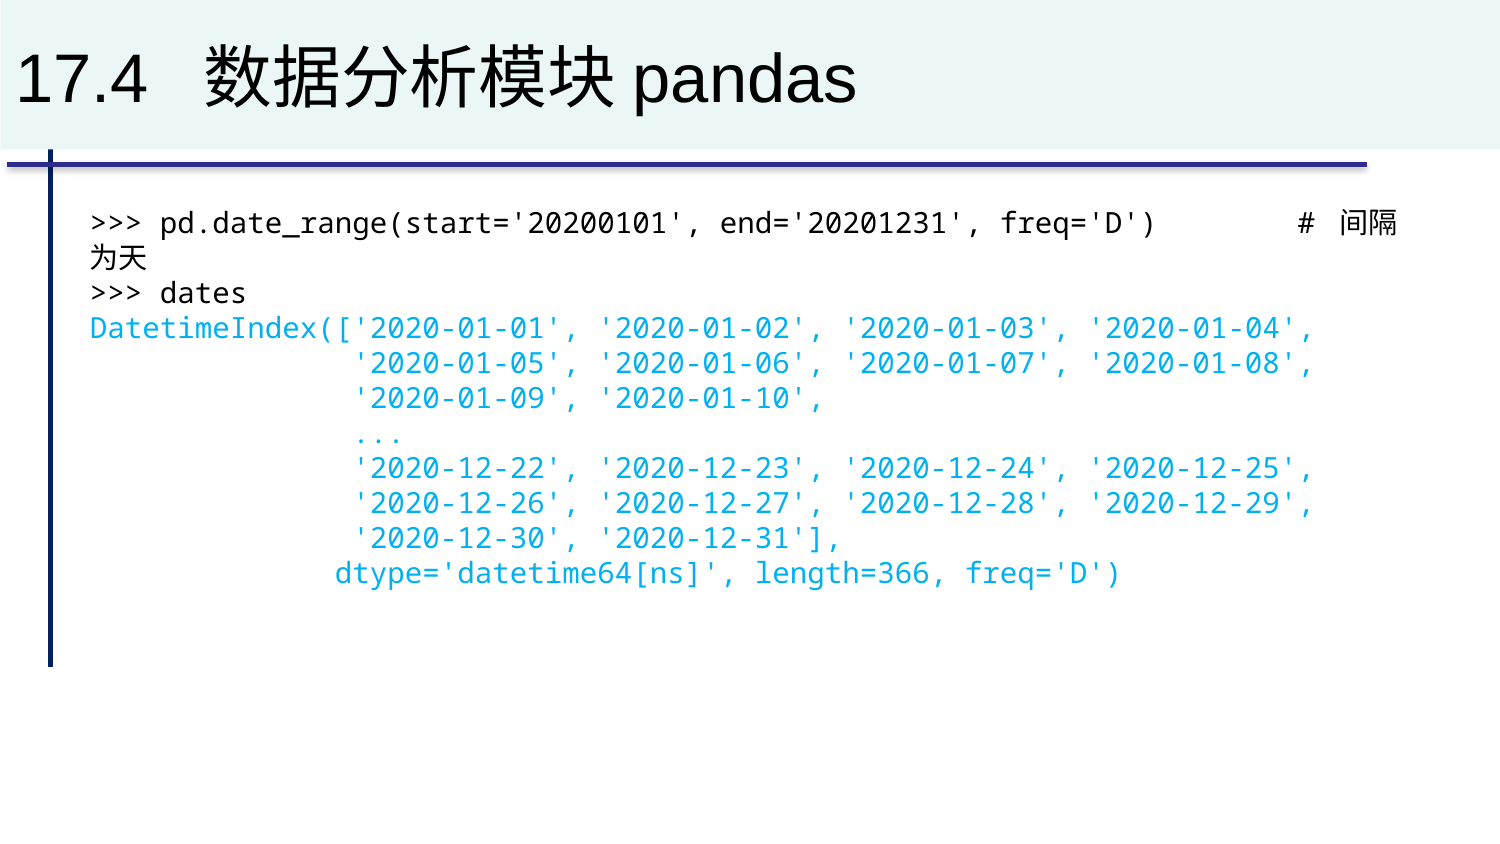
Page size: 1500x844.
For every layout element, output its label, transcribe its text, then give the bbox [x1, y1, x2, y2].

title 17.4 数据分析模块pandas [0, 0, 1500, 150]
list >>> pd.date_range(start='20200101', end='20201231', freq='D') # 间隔为天 >>> dates DatetimeIndex(['2020-01-01', '2020-01-02', '2020-01-03', '2020-01-04', '2020-01-05', '2020-01-06', '2020-01-07', '2020-01-08', '2020-01-09', '2020-01-10', ... '2020-12-22', '2020-12-23', '2020-12-24', '2020-12-25', '2020-12-26', '2020-12-27', '2020-12-28', '2020-12-29', '2020-12-30', '2020-12-31'], dtype='datetime64[ns]', length=366, freq='D') [74, 196, 1426, 755]
